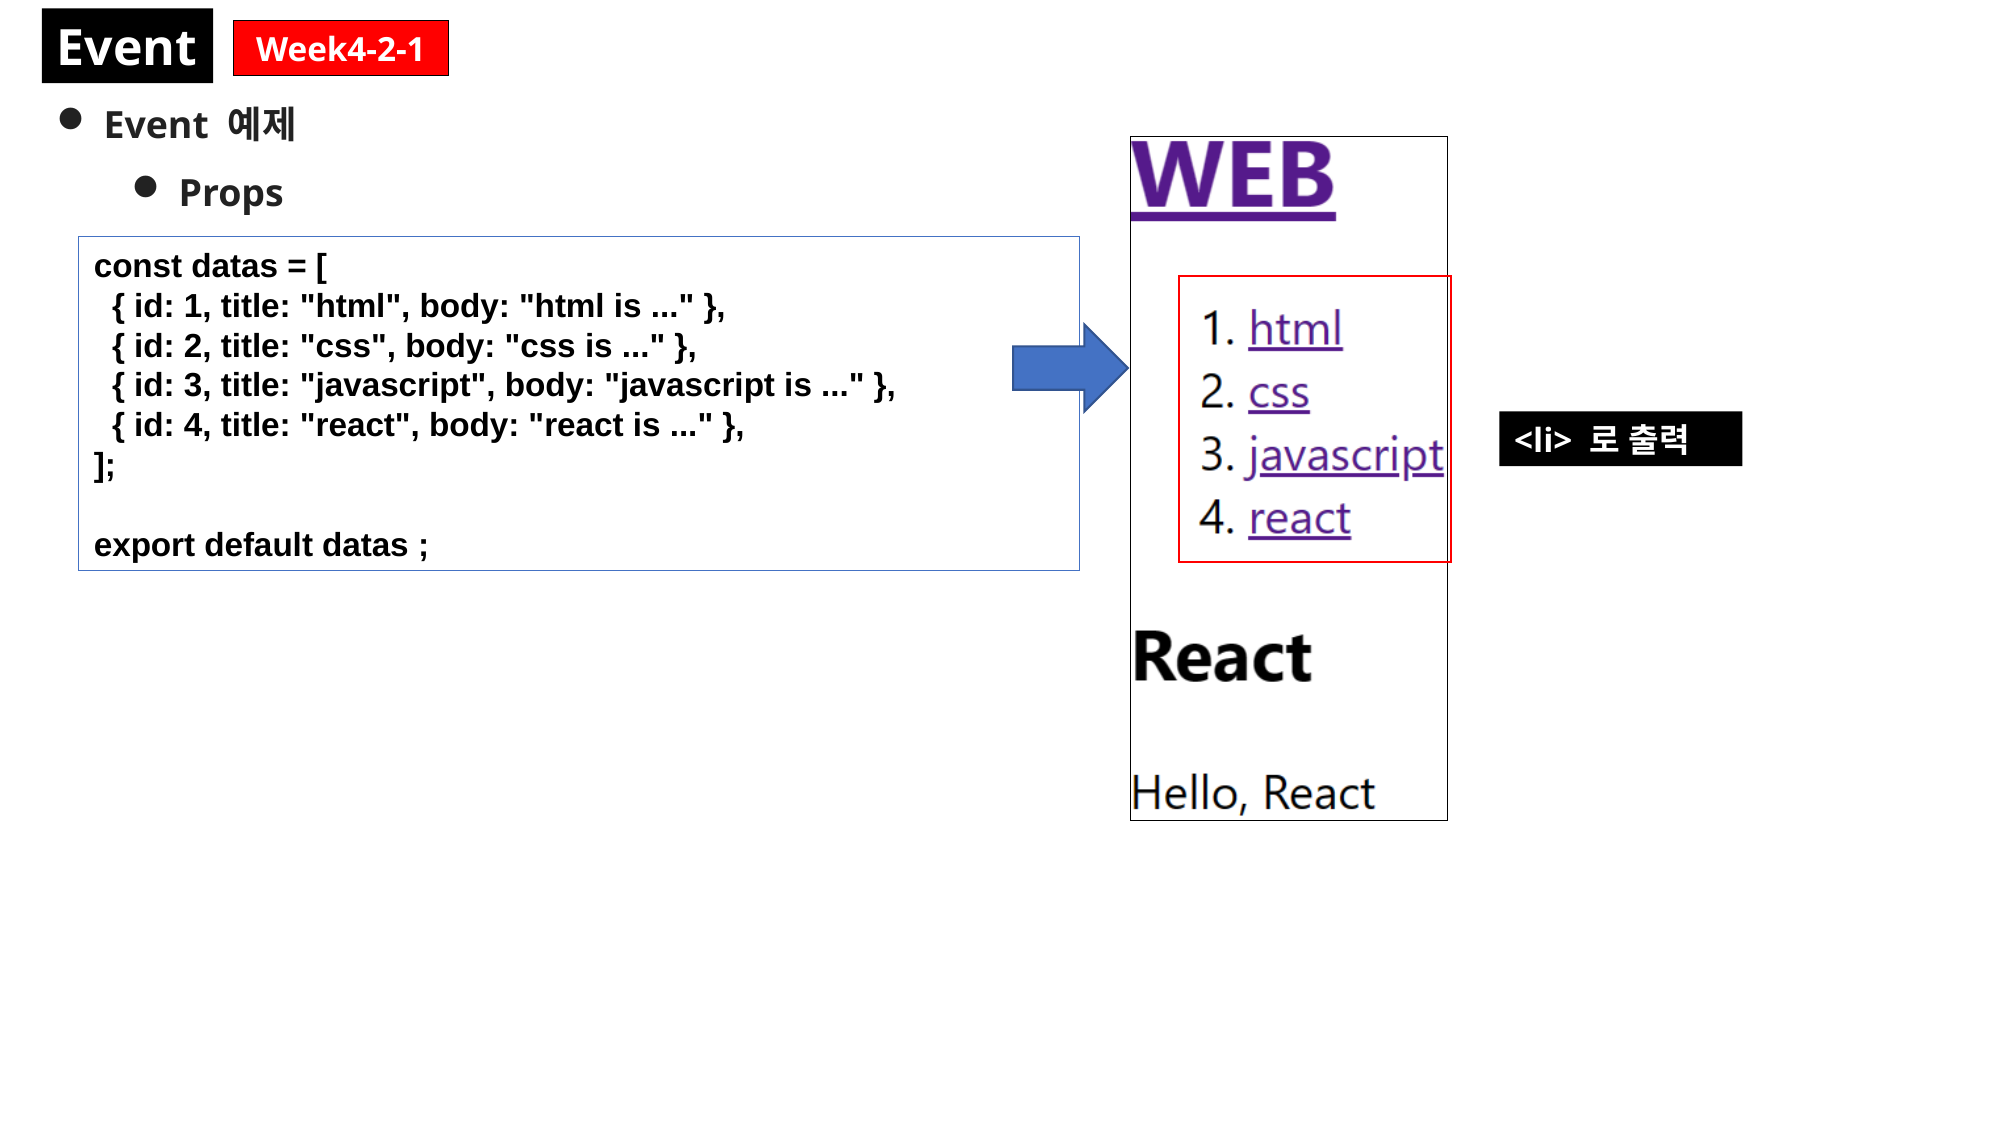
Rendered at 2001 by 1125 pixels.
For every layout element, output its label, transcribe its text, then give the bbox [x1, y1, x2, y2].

picture [1130, 136, 1448, 821]
text_box [1012, 322, 1130, 414]
text_box const datas = [ { id: 1, title: "html", body: "html is ..." }, { id: 2, title: "css", body: "css is ..." }, { id: 3, title: "javascript", body: "javascript is ..." }, { id: 4, title: "react", body: "react is ..." }, ]; export default datas ; [78, 236, 1080, 571]
text_box [1448, 275, 1452, 563]
text_box Event 예제 Props [41, 93, 1080, 221]
text_box <li> 로 출력 [1499, 411, 1743, 467]
text_box Week4-2-1 [233, 20, 449, 76]
text_box Event [41, 8, 214, 84]
